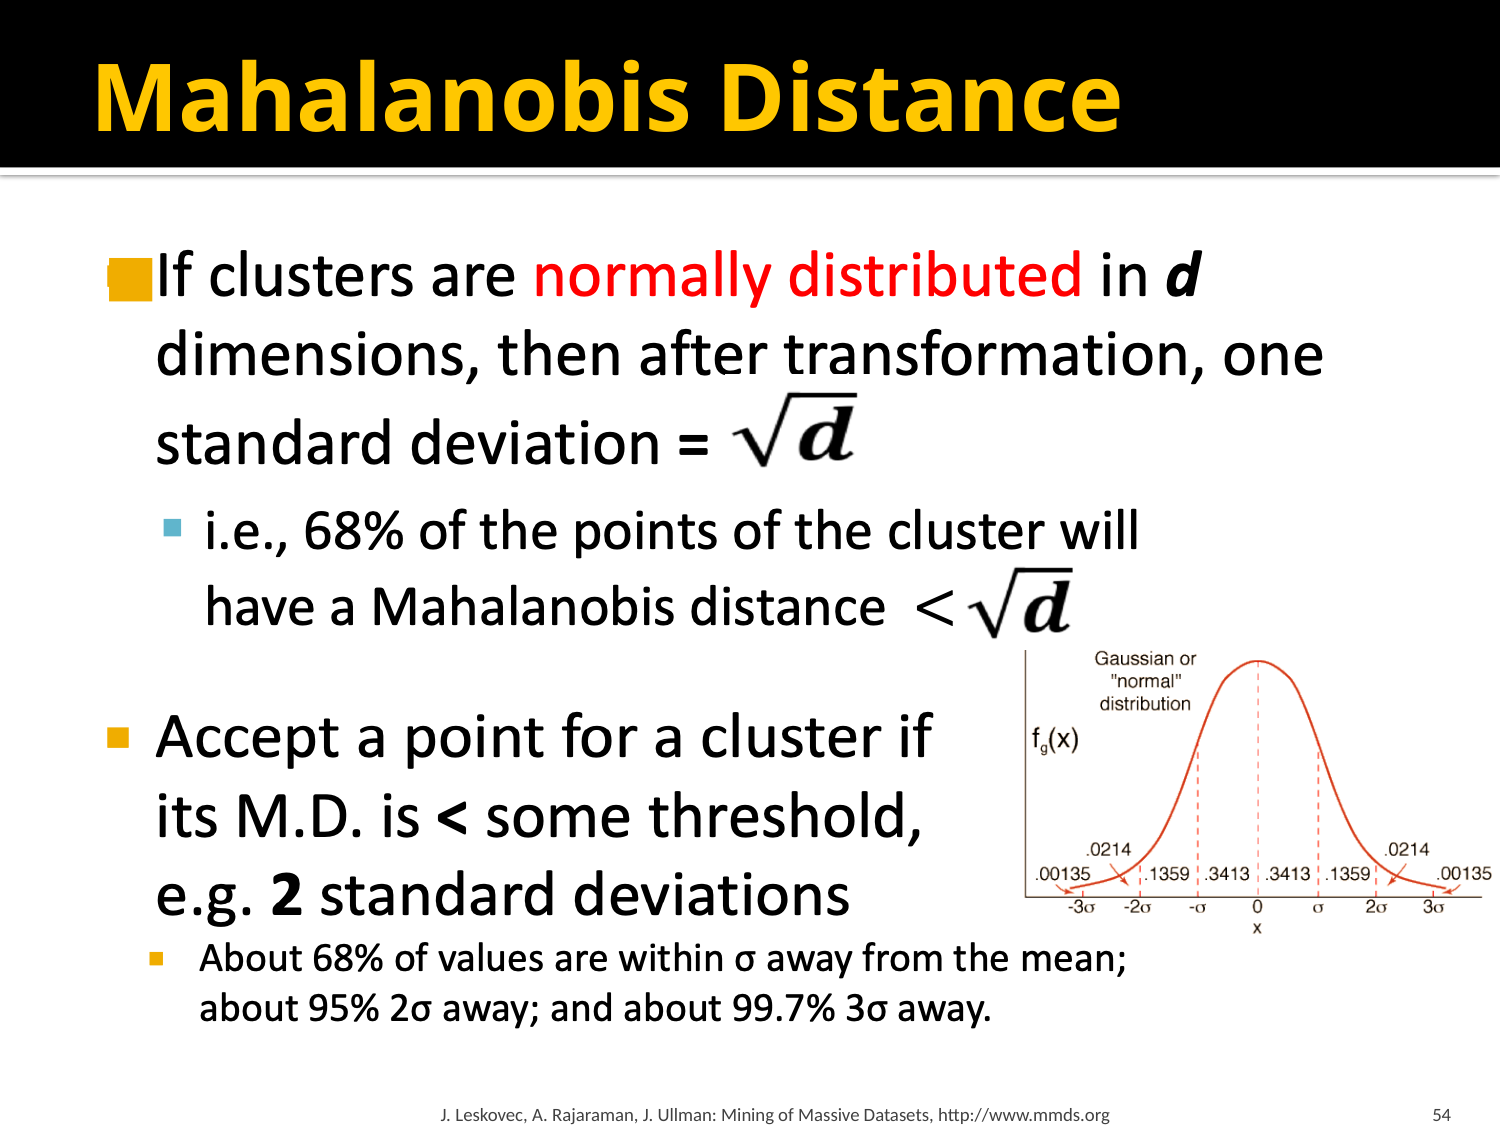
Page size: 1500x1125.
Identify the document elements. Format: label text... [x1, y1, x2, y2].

picture [962, 550, 1495, 938]
slide_number ‹#› [1345, 1080, 1467, 1125]
title Mahalanobis Distance [75, 12, 1425, 175]
footer J. Leskovec, A. Rajaraman, J. Ullman: Mining of Massive Datasets, http://www.mmds.org [433, 1080, 1337, 1125]
picture [724, 374, 876, 479]
list [75, 212, 1425, 1075]
